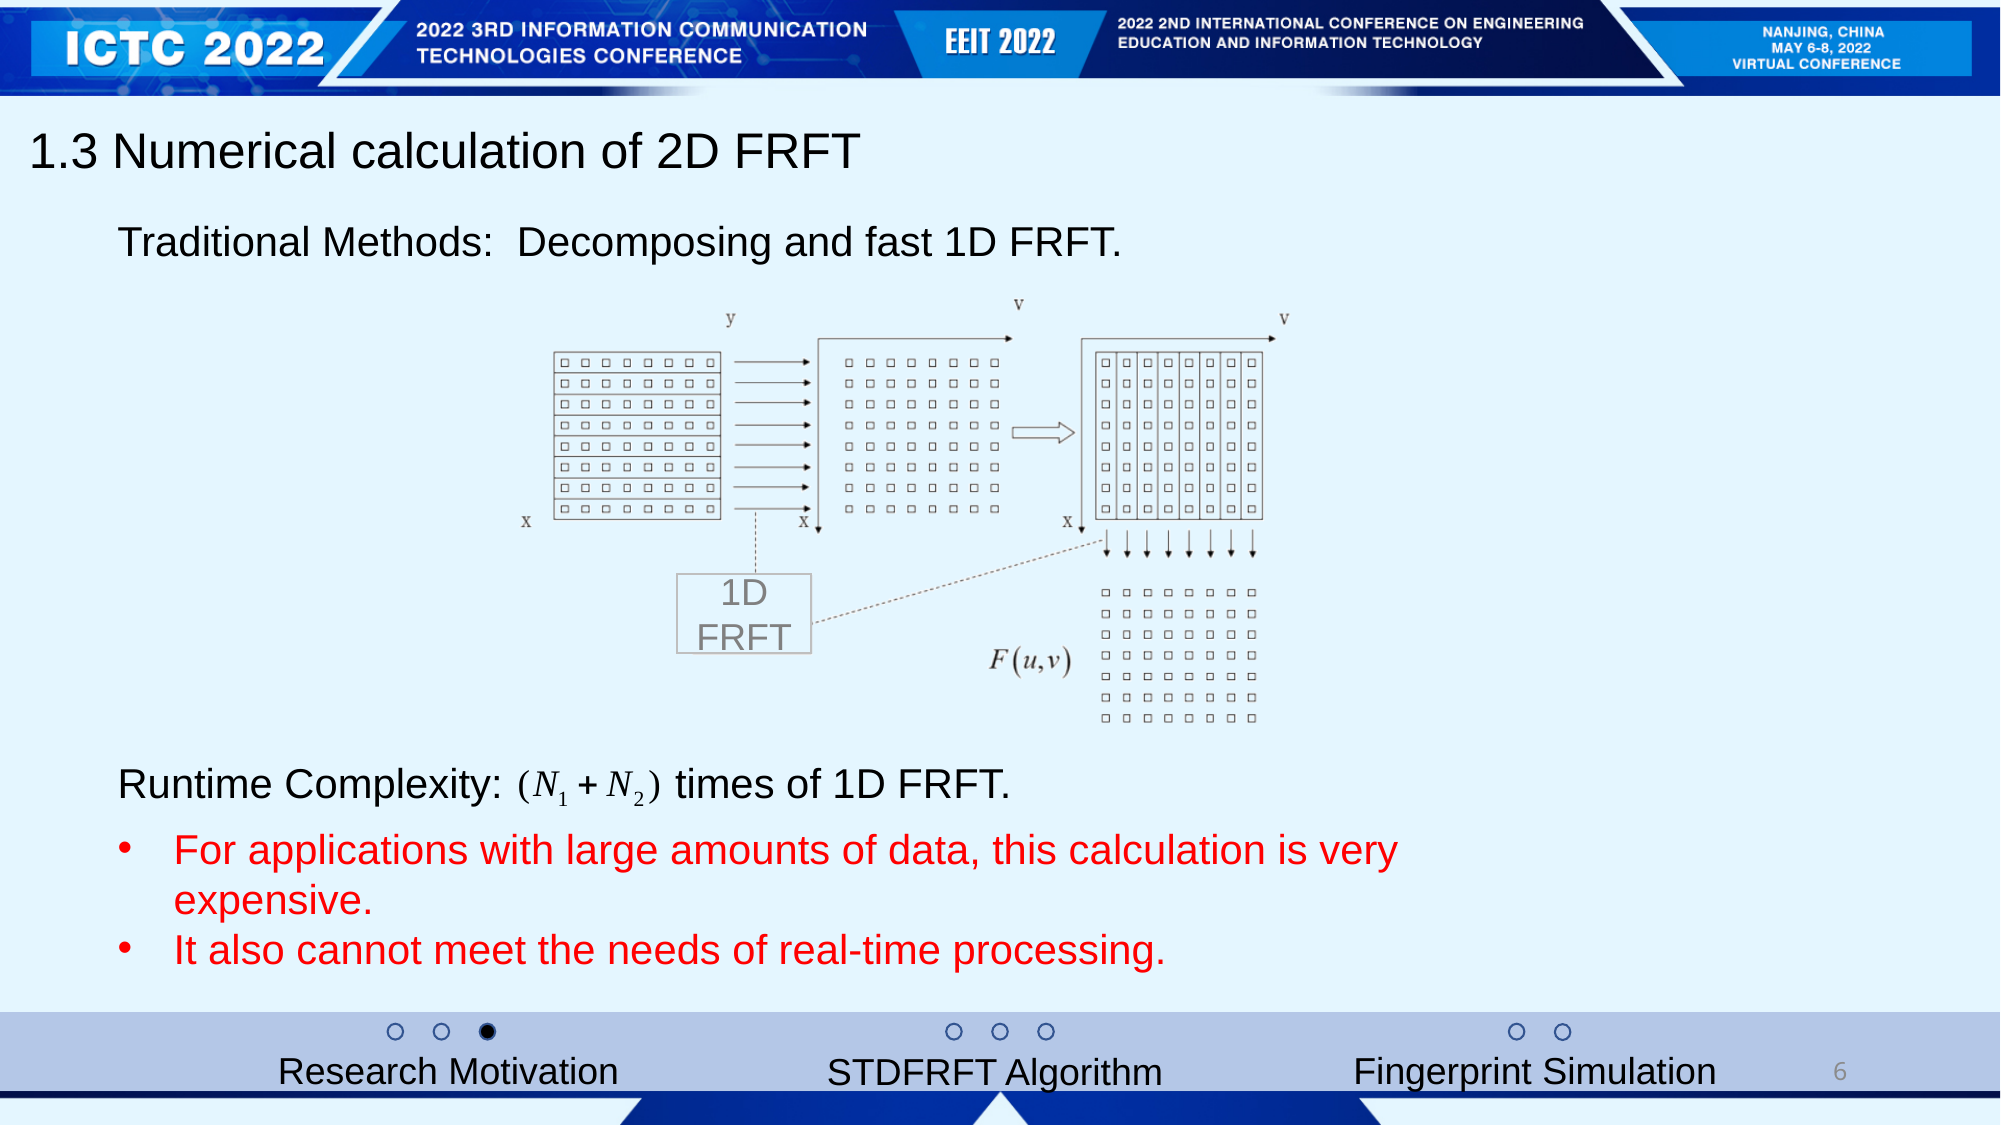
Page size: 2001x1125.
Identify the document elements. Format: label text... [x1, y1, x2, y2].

text_box [991, 1022, 1009, 1041]
text_box 6 [1412, 1042, 1863, 1103]
text_box [432, 1022, 451, 1039]
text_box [514, 292, 1318, 730]
text_box Traditional Methods: Decomposing and fast 1D FRFT. [102, 206, 1298, 272]
text_box 1.3 Numerical calculation of 2D FRFT [14, 111, 1016, 187]
text_box STDFRFT Algorithm [812, 1040, 1199, 1101]
text_box For applications with large amounts of data, this calculation is very expensive. It also cannot meet the needs of real-time processing. [102, 815, 1621, 980]
picture [0, 0, 2001, 1125]
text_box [514, 763, 665, 812]
text_box [1507, 1022, 1526, 1041]
text_box [945, 1022, 963, 1041]
text_box Runtime Complexity: times of 1D FRFT. [102, 749, 1105, 815]
text_box Research Motivation [263, 1039, 650, 1100]
text_box [0, 1012, 2000, 1091]
text_box [386, 1022, 405, 1041]
text_box [478, 1022, 497, 1041]
text_box [1553, 1023, 1572, 1042]
text_box [1037, 1022, 1055, 1041]
text_box Fingerprint Simulation [1338, 1039, 1749, 1100]
